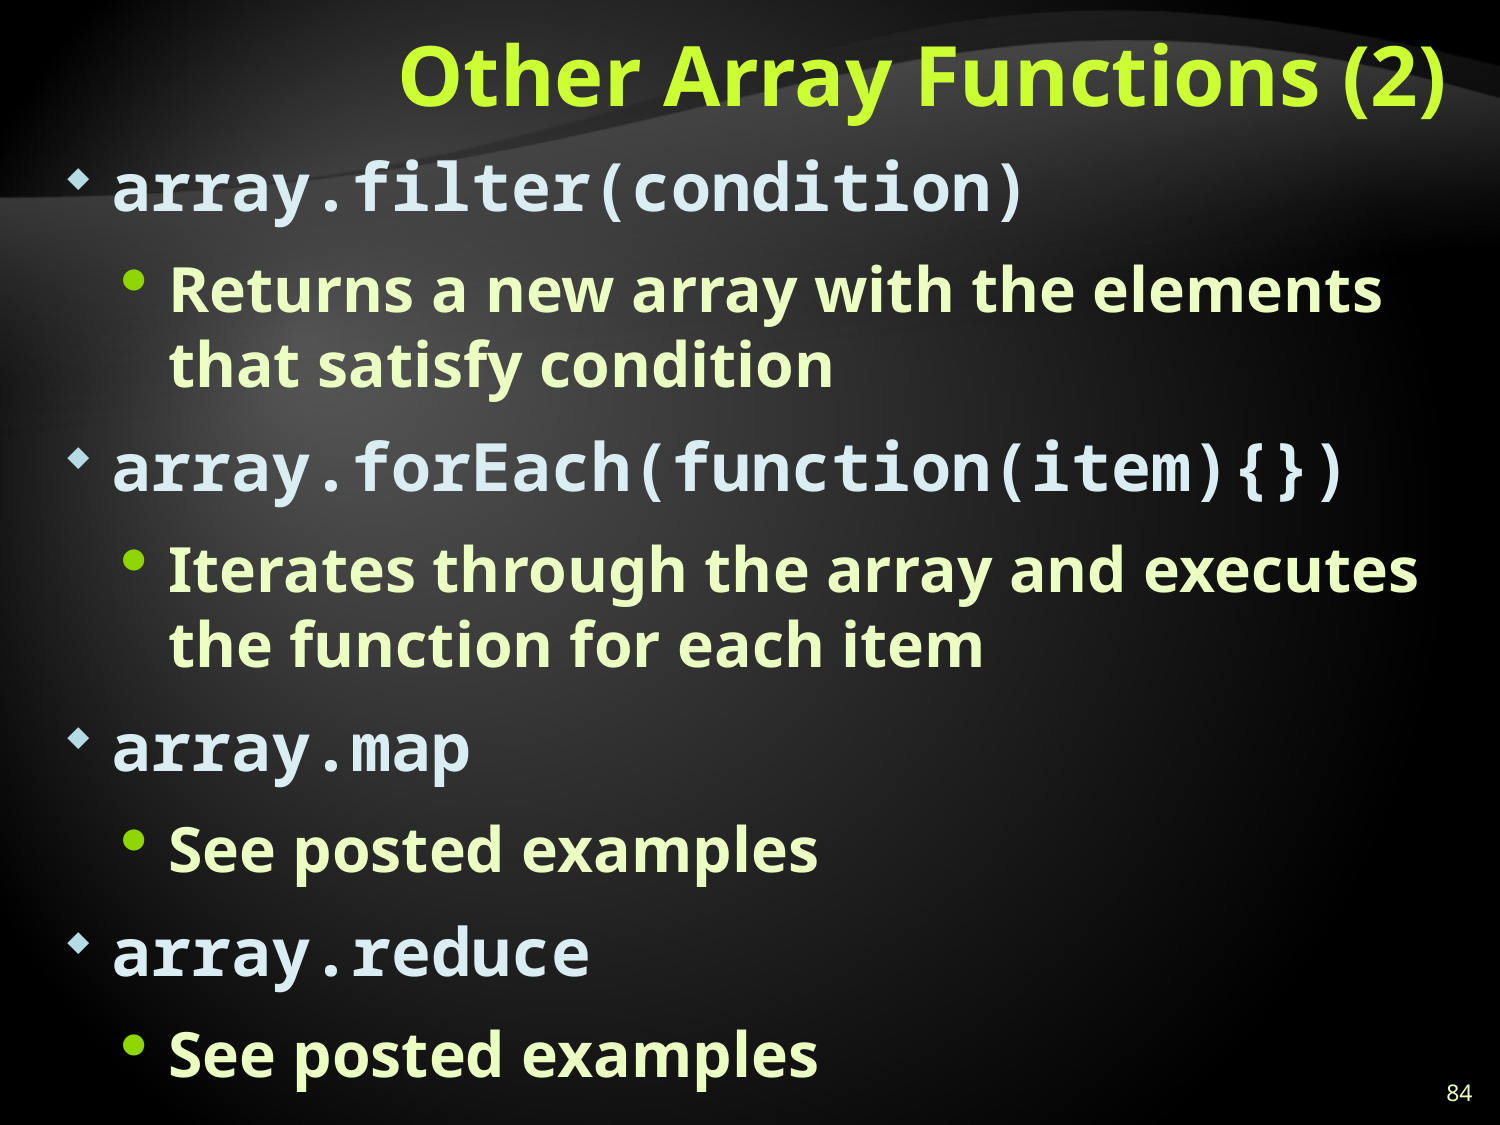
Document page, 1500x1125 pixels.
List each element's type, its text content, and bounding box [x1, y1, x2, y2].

list array.filter(condition) Returns a new array with the elements that satisfy condition array.forEach(function(item){}) Iterates through the array and executes the function for each item array.map See posted examples array.reduce See posted examples [50, 137, 1475, 1038]
slide_number 84 [1412, 1074, 1488, 1113]
title Other Array Functions (2) [300, 12, 1463, 137]
picture [0, 0, 1500, 1125]
